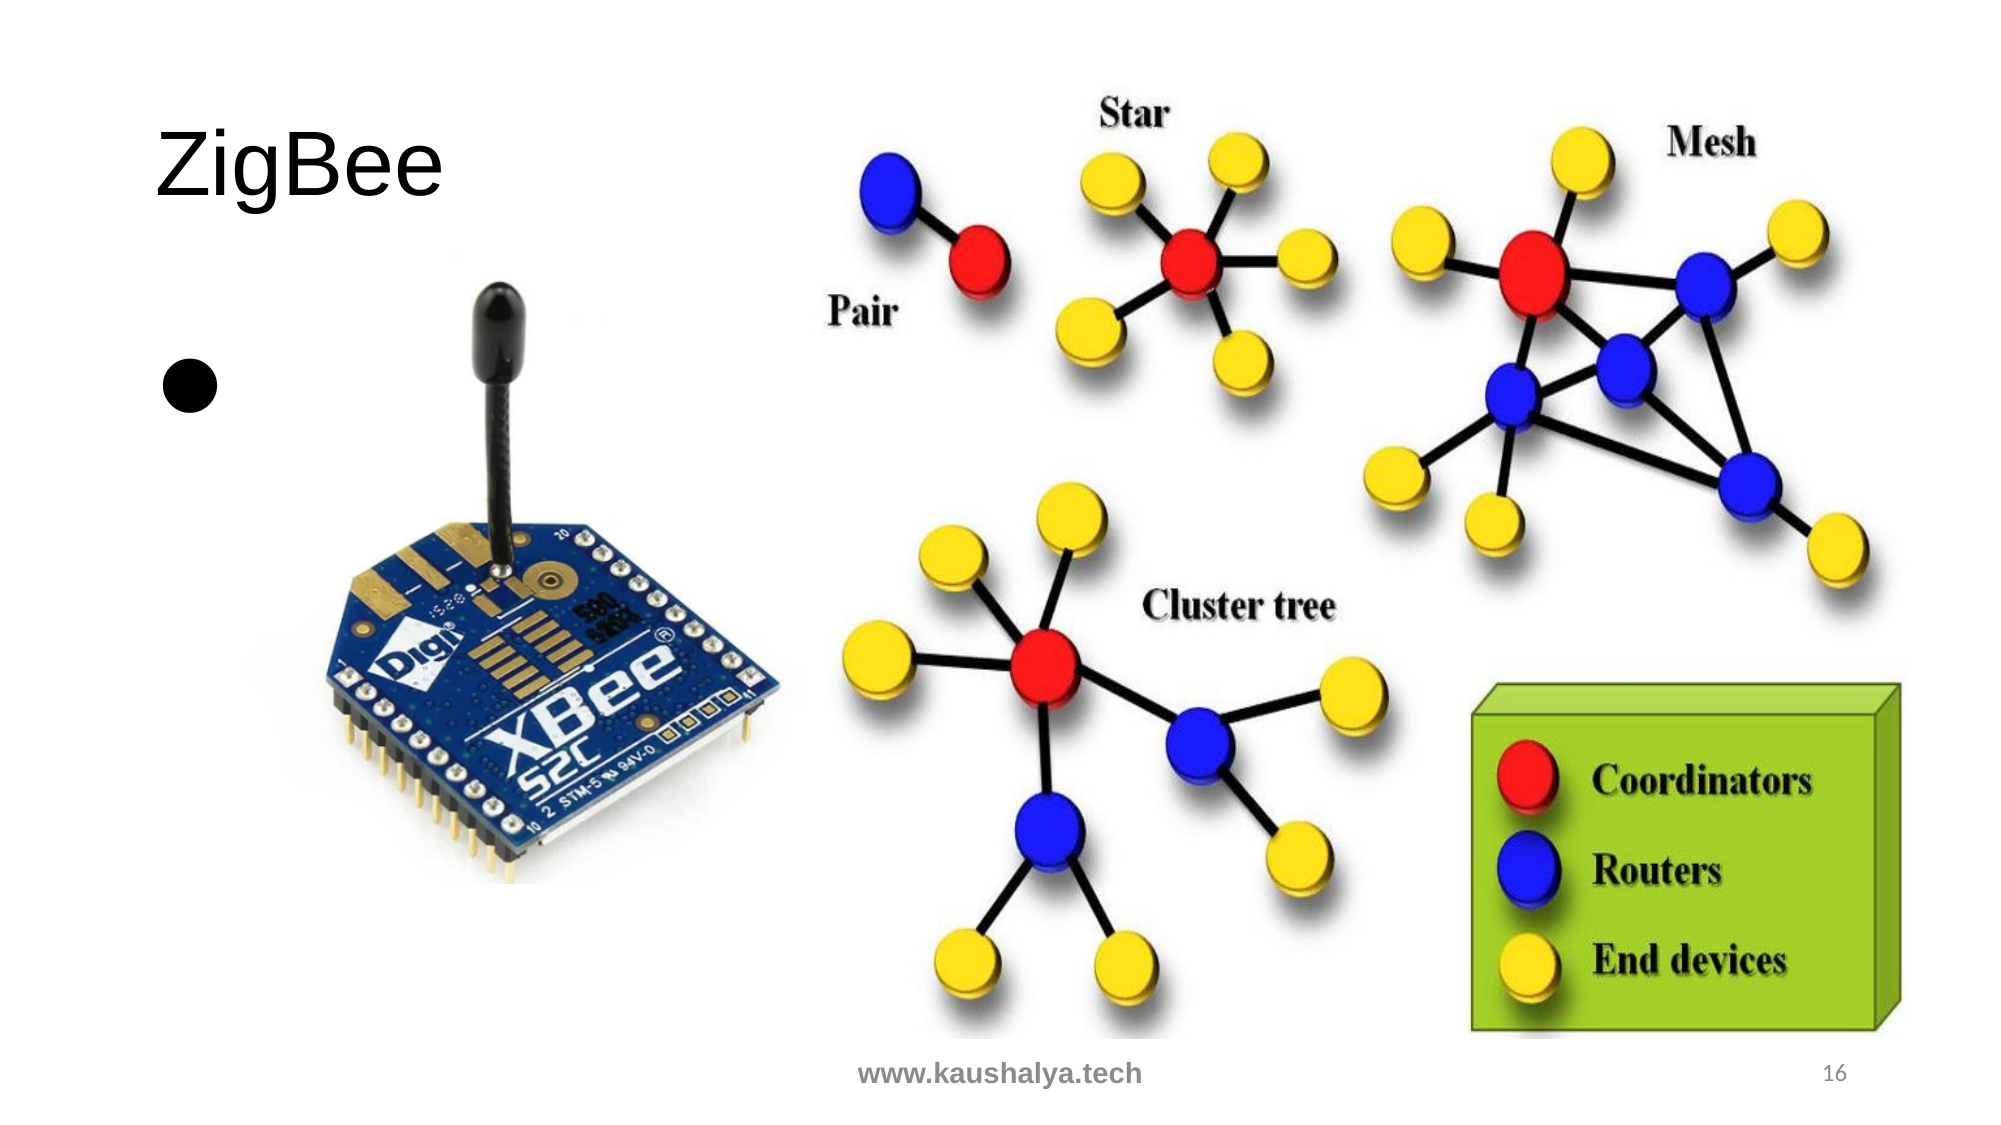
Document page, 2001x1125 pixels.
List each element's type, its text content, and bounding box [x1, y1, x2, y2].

list [140, 280, 803, 1014]
picture [238, 85, 1910, 1039]
slide_number 16 [1413, 1041, 1863, 1103]
title ZigBee [140, 53, 1863, 278]
footer www.kaushalya.tech [663, 1041, 1338, 1103]
